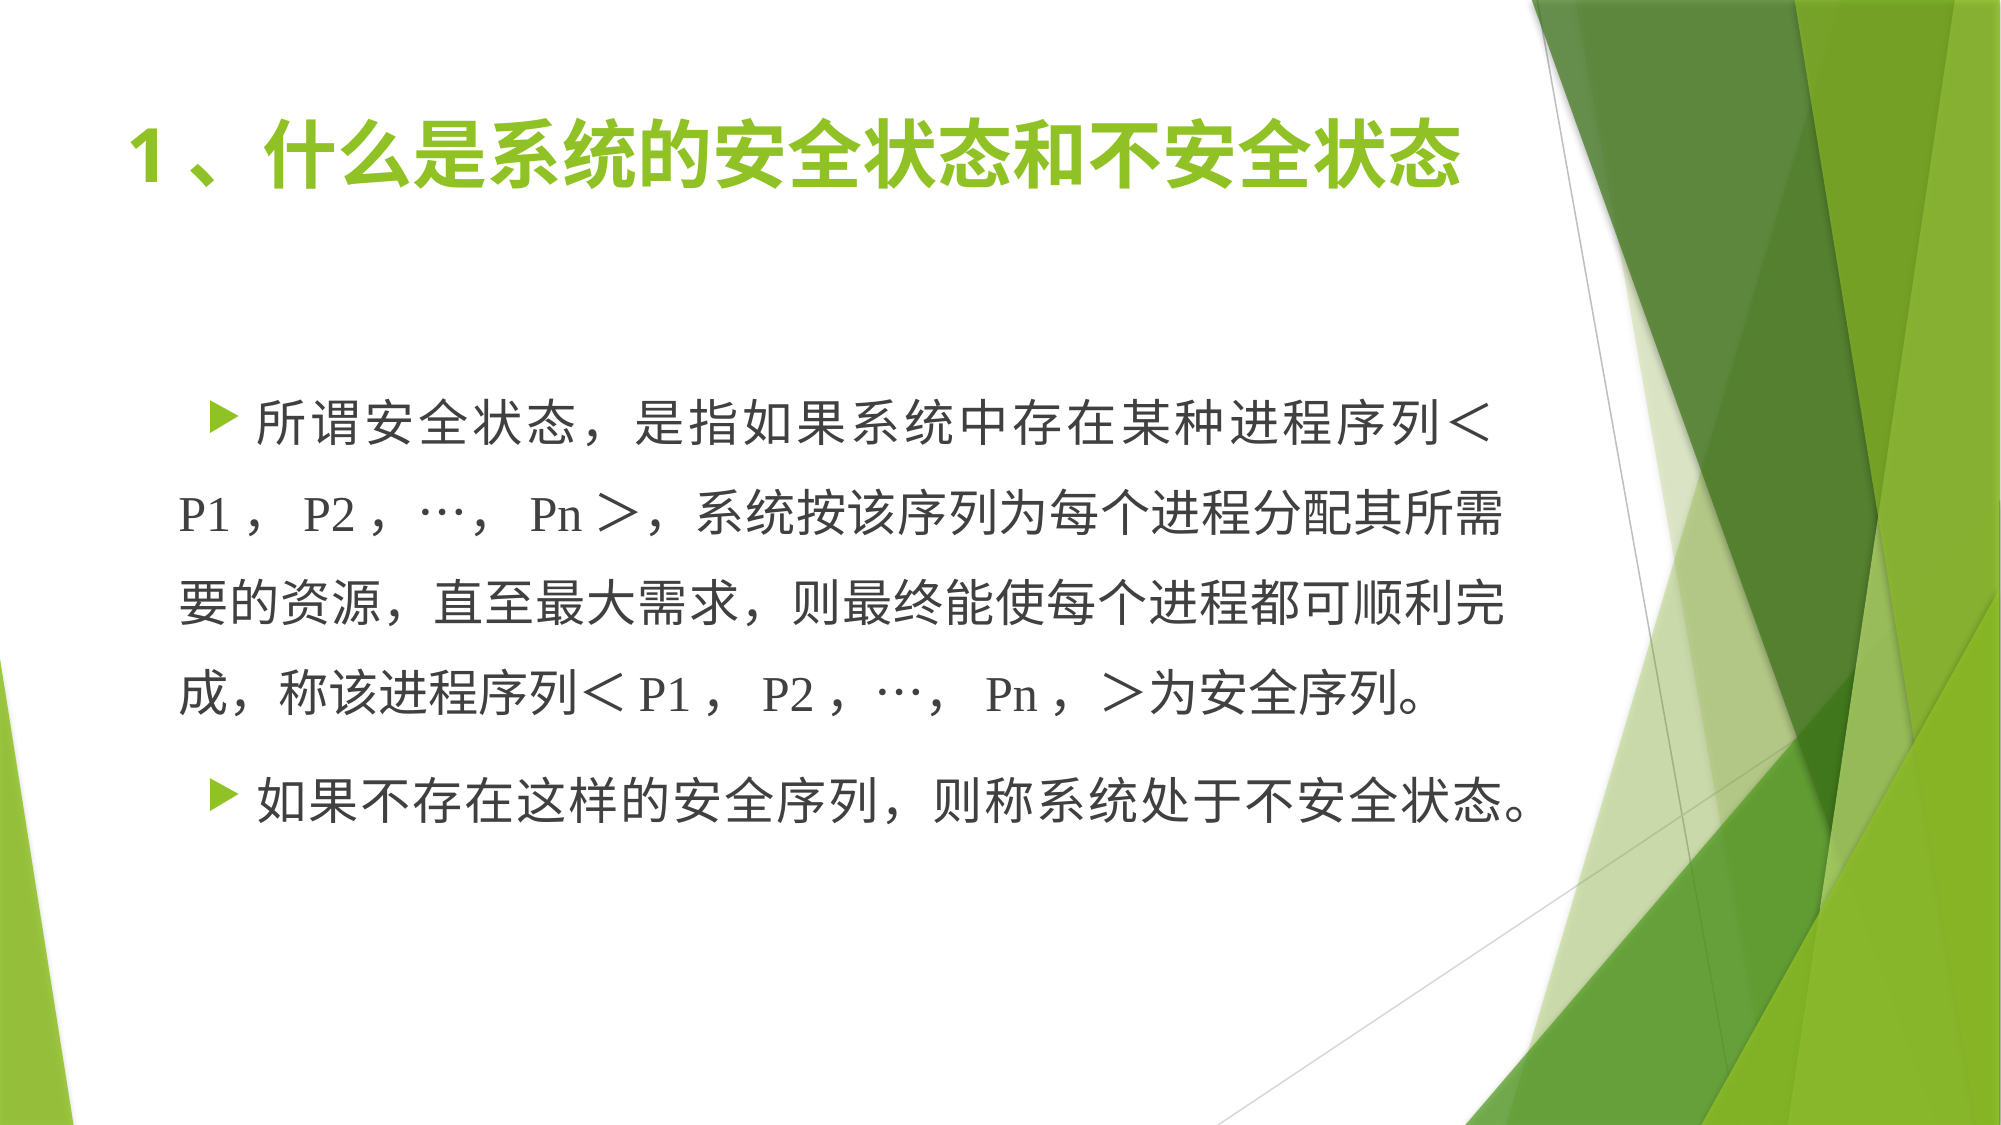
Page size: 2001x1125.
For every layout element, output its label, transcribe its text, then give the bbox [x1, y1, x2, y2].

title 1、什么是系统的安全状态和不安全状态 [111, 99, 1522, 317]
list 所谓安全状态，是指如果系统中存在某种进程序列＜P1，P2，…，Pn＞，系统按该序列为每个进程分配其所需要的资源，直至最大需求，则最终能使每个进程都可顺利完成，称该进程序列＜P1，P2，…，Pn，＞为安全序列。 如果不存在这样的安全序列，则称系统处于不安全状态。 [111, 354, 1522, 992]
